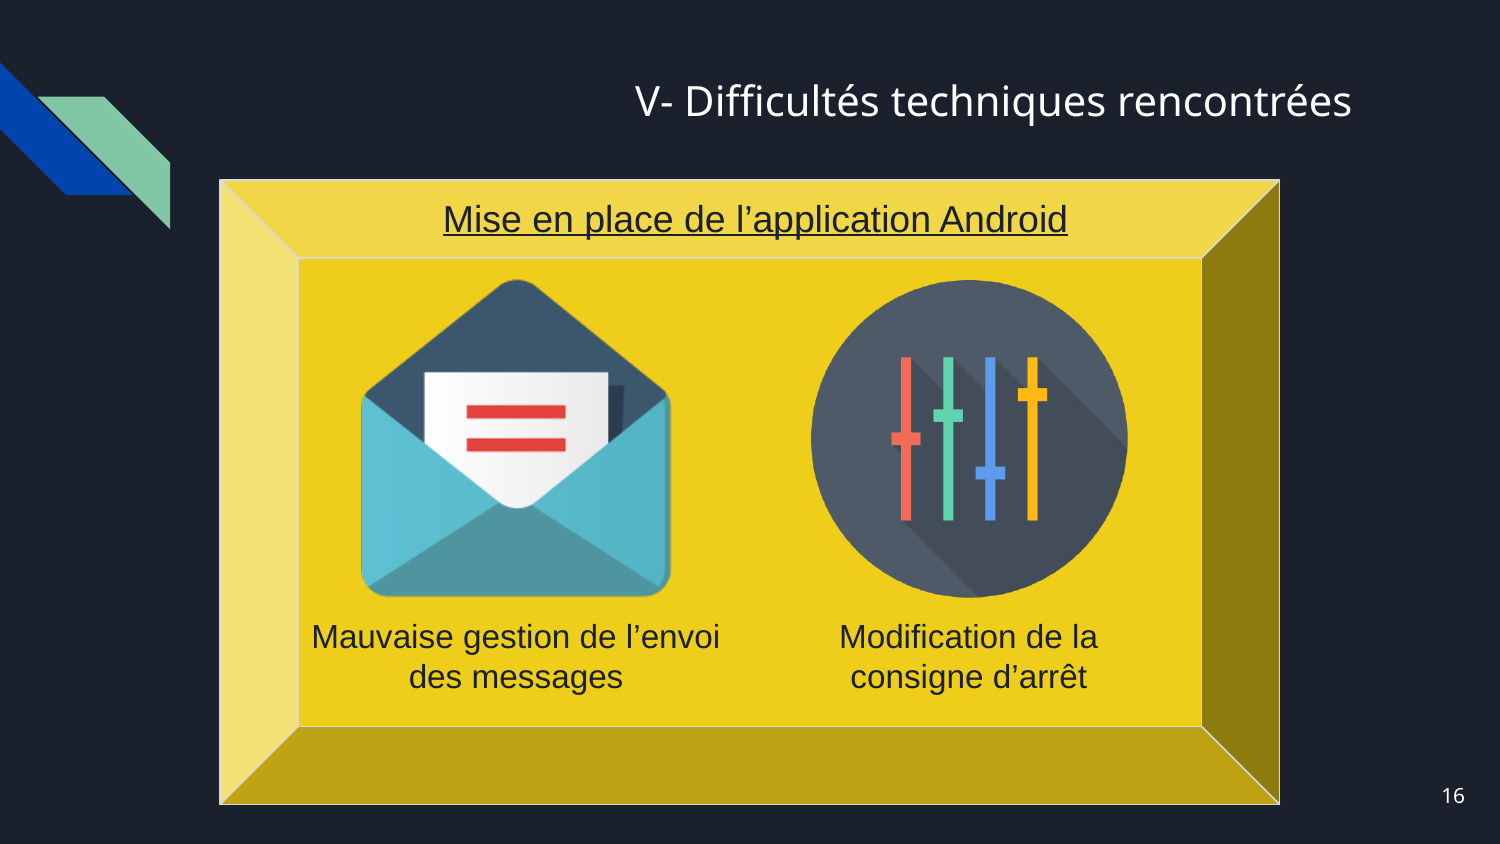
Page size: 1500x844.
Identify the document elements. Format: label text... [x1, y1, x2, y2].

slide_number ‹#› [1389, 764, 1480, 830]
title V- Difficultés techniques rencontrées [212, 52, 1368, 202]
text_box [219, 179, 1280, 805]
